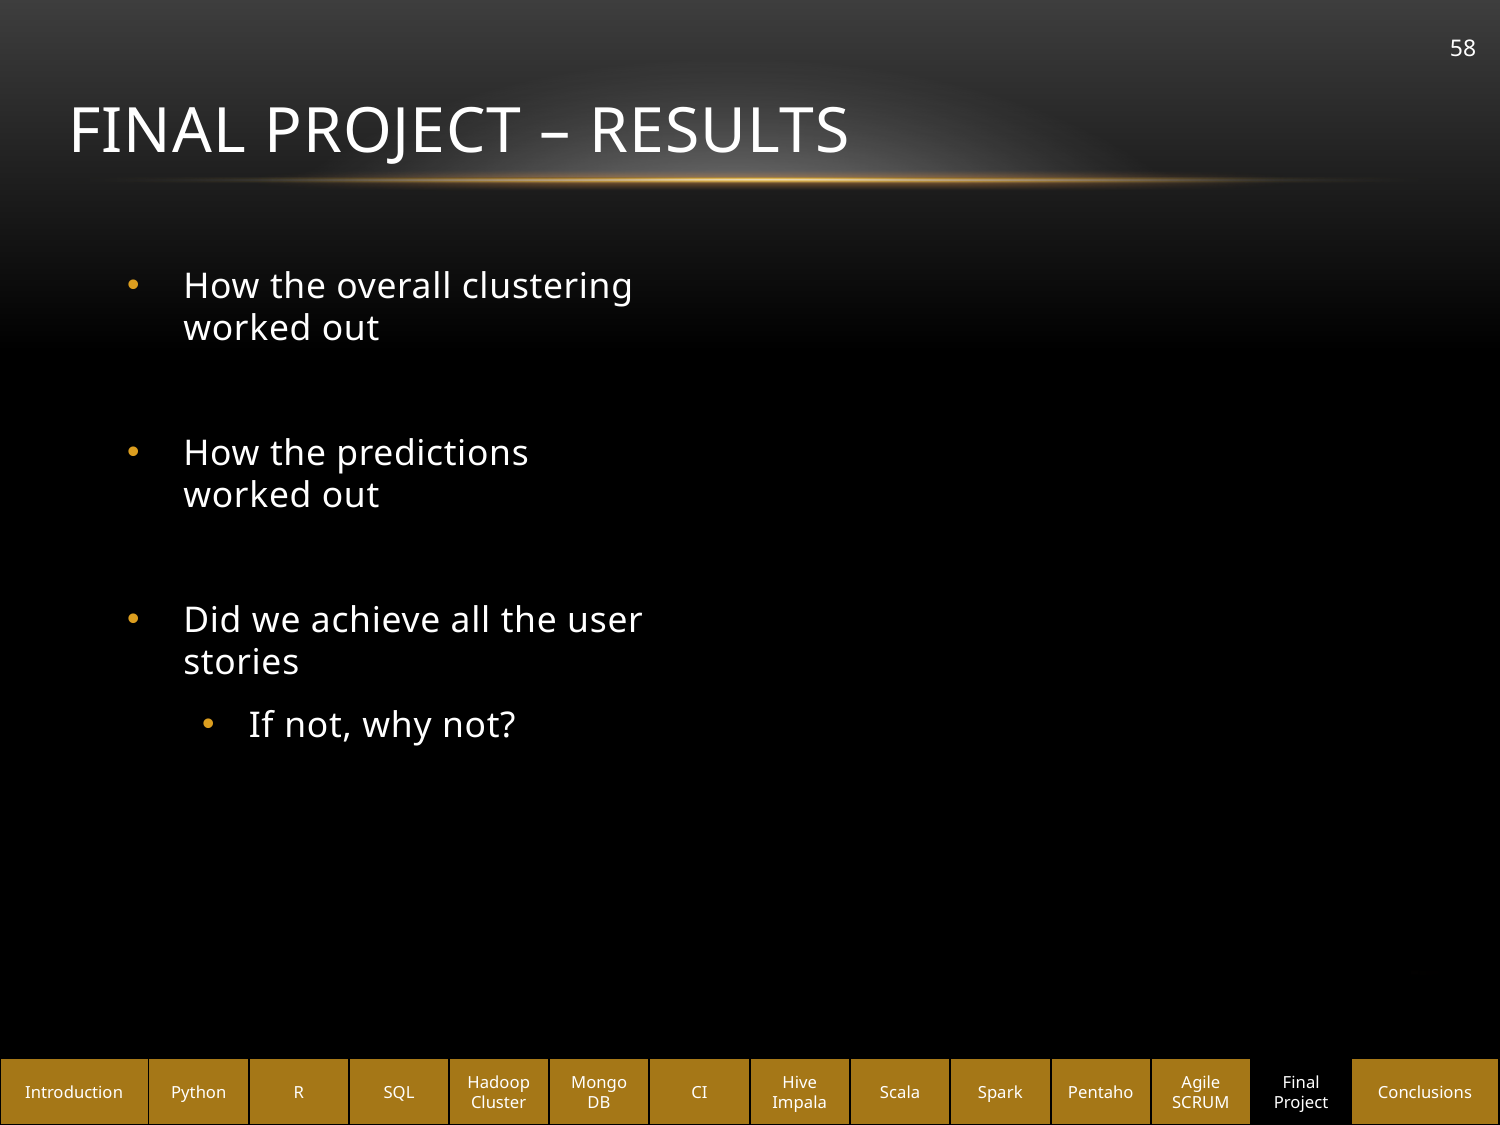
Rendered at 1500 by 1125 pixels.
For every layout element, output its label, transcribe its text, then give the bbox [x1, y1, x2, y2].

list How the overall clustering worked out How the predictions worked out Did we achieve all the user stories If not, why not? [112, 255, 668, 1024]
slide_number 58 [1410, 19, 1492, 79]
title Final Project – Results [53, 19, 1400, 173]
picture [0, 0, 1500, 1058]
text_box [0, 1058, 1500, 1125]
